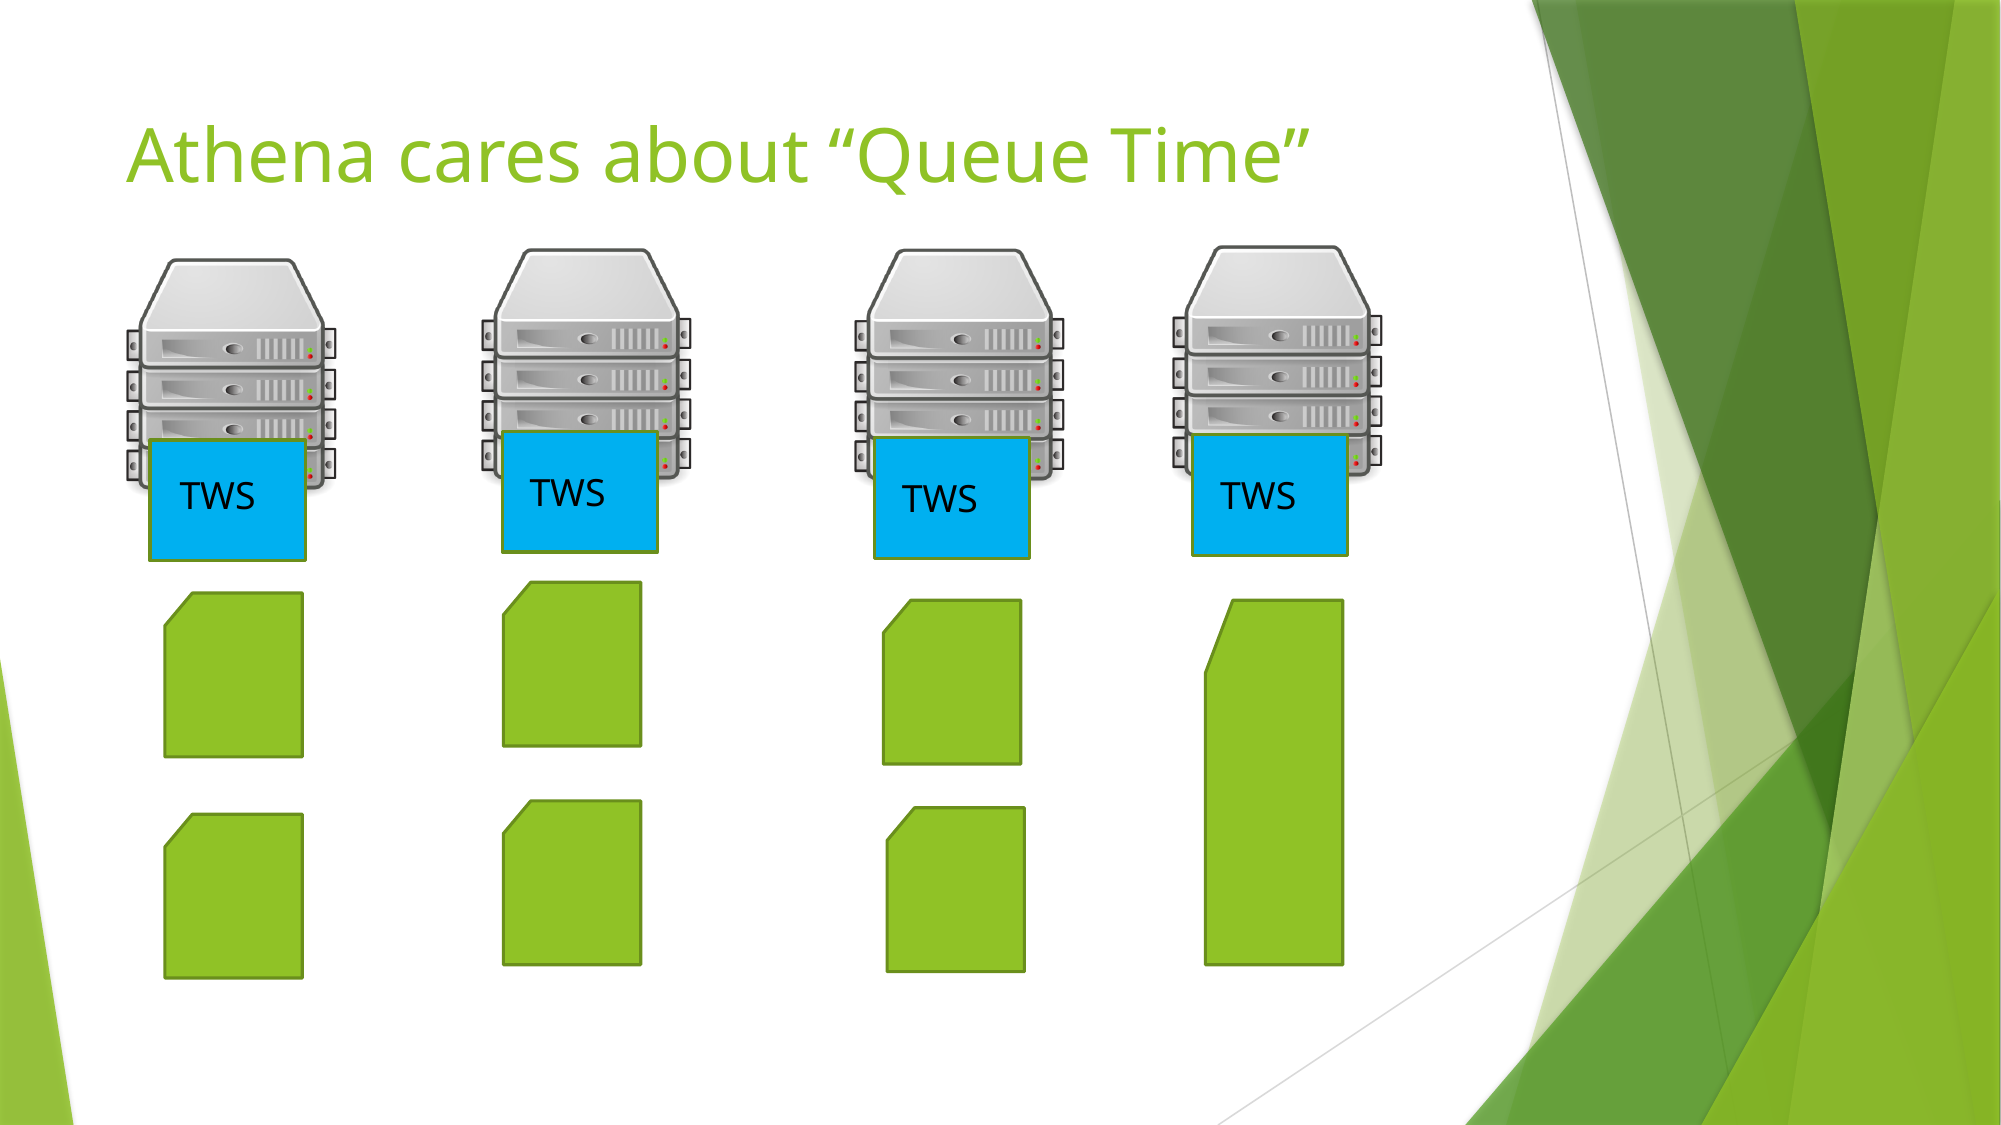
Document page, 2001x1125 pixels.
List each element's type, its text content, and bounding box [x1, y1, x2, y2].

text_box [885, 806, 1026, 974]
text_box [1203, 598, 1345, 967]
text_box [501, 430, 658, 553]
text_box [163, 591, 304, 759]
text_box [149, 439, 306, 562]
text_box [501, 580, 643, 748]
picture [113, 211, 358, 556]
picture [1160, 198, 1404, 543]
picture [841, 202, 1086, 547]
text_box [874, 437, 1031, 560]
text_box [163, 812, 304, 980]
text_box [881, 598, 1023, 766]
text_box [501, 799, 643, 967]
picture [468, 201, 712, 546]
title Athena cares about “Queue Time” [111, 99, 1522, 317]
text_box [1192, 433, 1349, 556]
